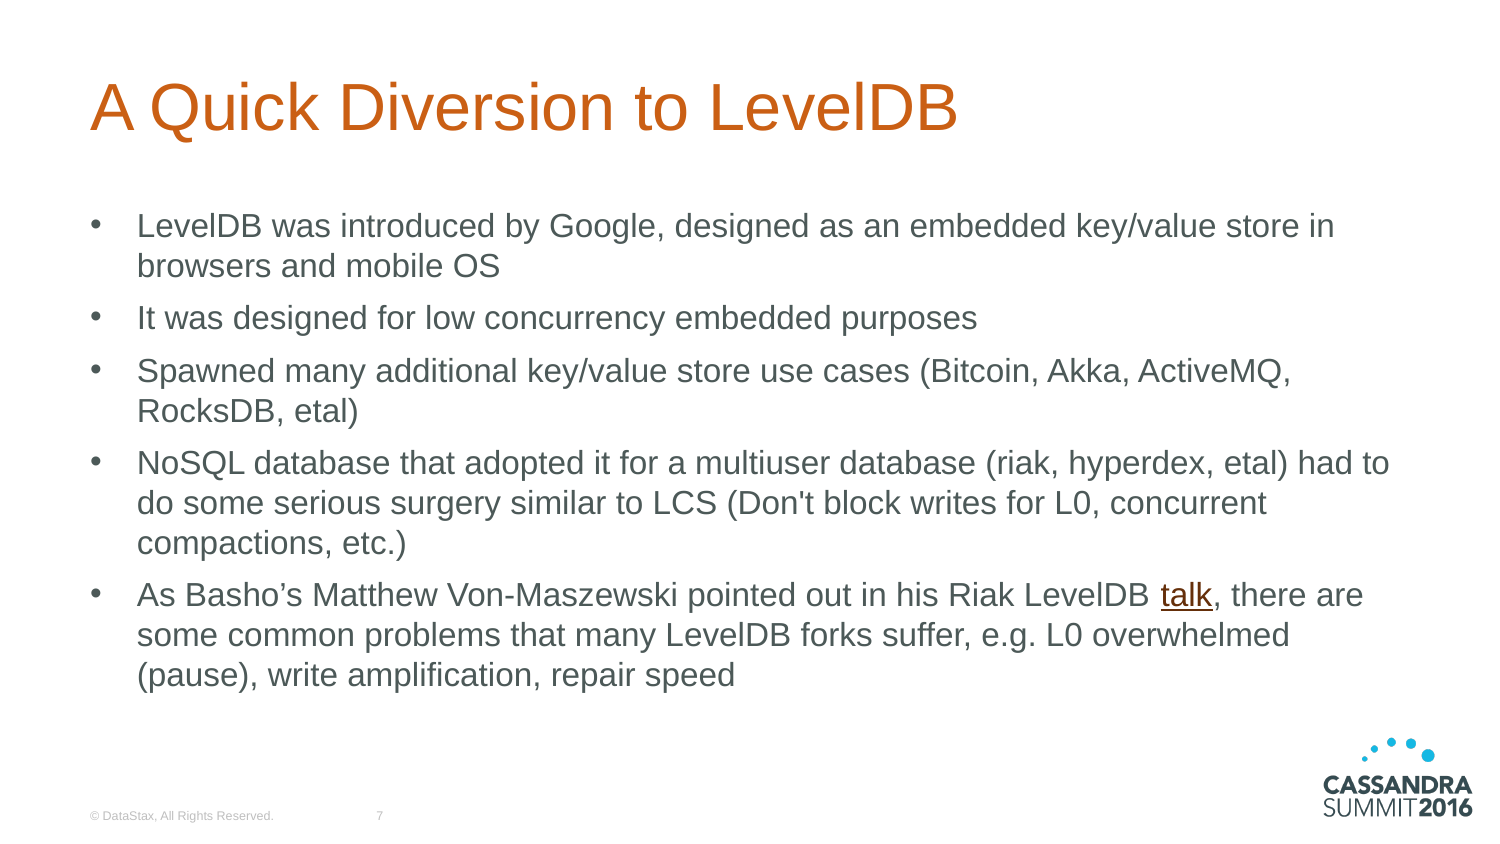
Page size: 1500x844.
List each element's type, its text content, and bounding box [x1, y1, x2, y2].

slide_number 7 [346, 793, 414, 839]
picture [1320, 734, 1475, 819]
footer © DataStax, All Rights Reserved. [75, 793, 337, 839]
title A Quick Diversion to LevelDB [75, 33, 1425, 175]
list LevelDB was introduced by Google, designed as an embedded key/value store in browsers and mobile OS It was designed for low concurrency embedded purposes Spawned many additional key/value store use cases (Bitcoin, Akka, ActiveMQ, RocksDB, etal) NoSQL database that adopted it for a multiuser database (riak, hyperdex, etal) had to do some serious surgery similar to LCS (Don't block writes for L0, concurrent compactions, etc.) As Basho’s Matthew Von-Maszewski pointed out in his Riak LevelDB talk, there are some common problems that many LevelDB forks suffer, e.g. L0 overwhelmed (pause), write amplification, repair speed [75, 196, 1425, 722]
